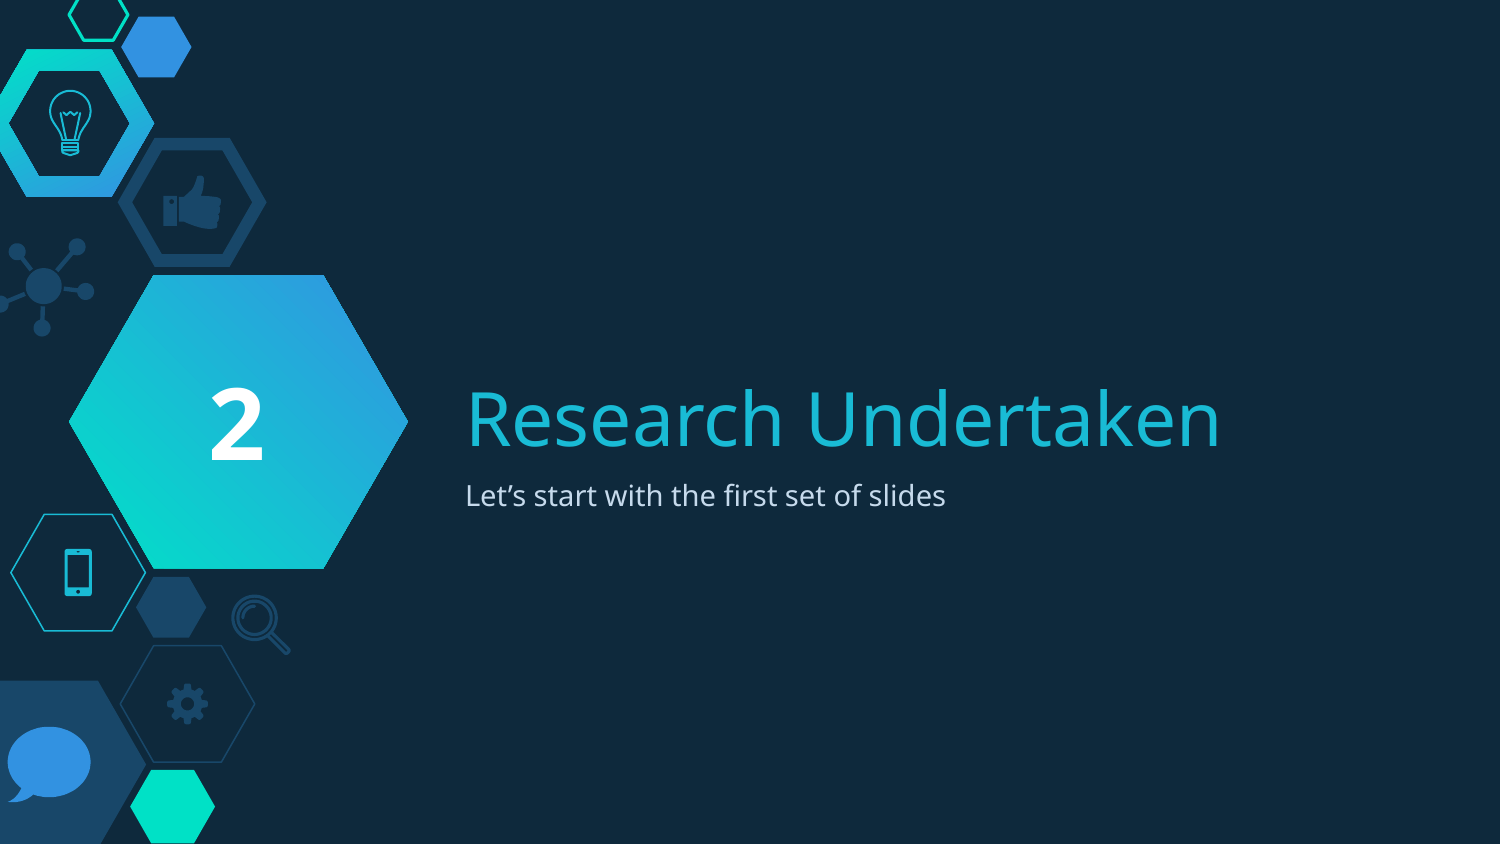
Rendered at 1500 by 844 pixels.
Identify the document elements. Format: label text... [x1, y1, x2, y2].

subtitle Let’s start with the first set of slides [450, 462, 1385, 592]
title Research Undertaken [450, 285, 1375, 462]
text_box 2 [67, 274, 407, 566]
